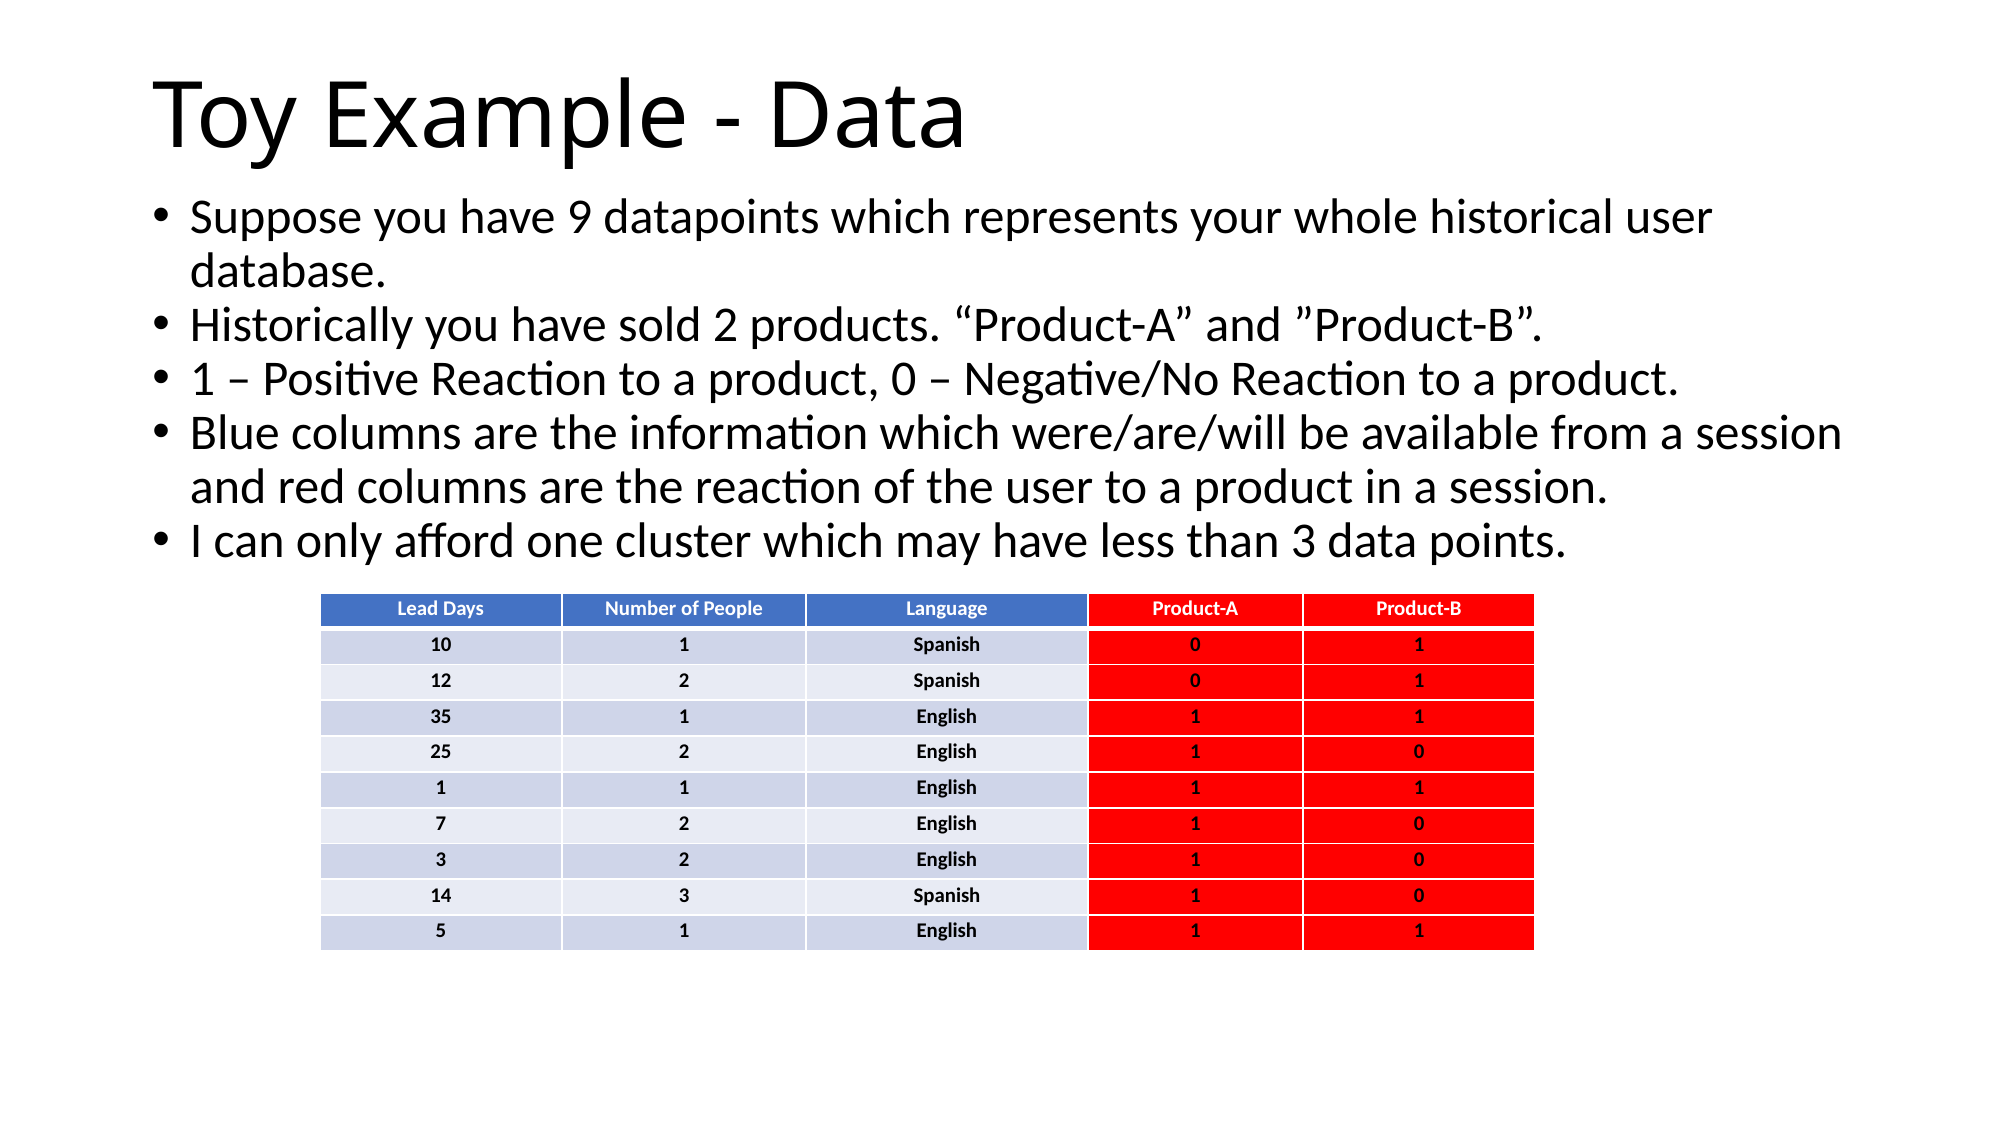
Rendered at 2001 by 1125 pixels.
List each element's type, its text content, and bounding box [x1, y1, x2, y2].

table_cell Spanish [807, 631, 1087, 664]
table_cell 1 [563, 773, 805, 807]
table_cell English [807, 773, 1087, 807]
table_cell English [807, 844, 1087, 878]
table_cell 2 [563, 809, 805, 843]
title Toy Example - Data [137, 38, 1863, 182]
table_cell 1 [1089, 737, 1302, 771]
table_cell 1 [1304, 773, 1534, 807]
table_header Number of People [563, 594, 805, 626]
table_cell 7 [321, 809, 561, 843]
table_cell 12 [321, 665, 561, 699]
table_cell 1 [1089, 701, 1302, 735]
list Suppose you have 9 datapoints which represents your whole historical user database. Historically you have sold 2 products. “Product-A” and ”Product-B”. 1 – Positive Reaction to a product, 0 – Negative/No Reaction to a product. Blue columns are the information which were/are/will be available from a session and red columns are the reaction of the user to a product in a session. I can only afford one cluster which may have less than 3 data points. [137, 182, 1863, 1003]
table_cell 0 [1304, 809, 1534, 843]
table_cell 25 [321, 737, 561, 771]
table_cell Spanish [807, 880, 1087, 914]
table_cell English [807, 737, 1087, 771]
table_cell 10 [321, 631, 561, 664]
table_cell 1 [1089, 844, 1302, 878]
table_cell 1 [1304, 631, 1534, 664]
table_cell 1 [1089, 809, 1302, 843]
table_cell 3 [563, 880, 805, 914]
table_cell 1 [1304, 701, 1534, 735]
table_cell 1 [1089, 916, 1302, 950]
table_cell 3 [321, 844, 561, 878]
table_cell 1 [321, 773, 561, 807]
table_cell 0 [1089, 631, 1302, 664]
table_cell 0 [1304, 844, 1534, 878]
table_header Product-A [1089, 594, 1302, 626]
table_cell 0 [1304, 880, 1534, 914]
table_cell 1 [1304, 916, 1534, 950]
table_cell 14 [321, 880, 561, 914]
table_cell 2 [563, 737, 805, 771]
table_cell 1 [563, 701, 805, 735]
table_cell 1 [1089, 773, 1302, 807]
table_cell 5 [321, 916, 561, 950]
table_cell 1 [1304, 665, 1534, 699]
table_cell English [807, 916, 1087, 950]
table_cell 1 [1089, 880, 1302, 914]
table_header Language [807, 594, 1087, 626]
table_cell 2 [563, 665, 805, 699]
table_cell Spanish [807, 665, 1087, 699]
table_header Lead Days [321, 594, 561, 626]
table_cell English [807, 809, 1087, 843]
table_cell 1 [563, 631, 805, 664]
table_cell 1 [563, 916, 805, 950]
table_cell 0 [1089, 665, 1302, 699]
table_cell 2 [563, 844, 805, 878]
table_header Product-B [1304, 594, 1534, 626]
table_cell 0 [1304, 737, 1534, 771]
table_cell 35 [321, 701, 561, 735]
table_cell English [807, 701, 1087, 735]
